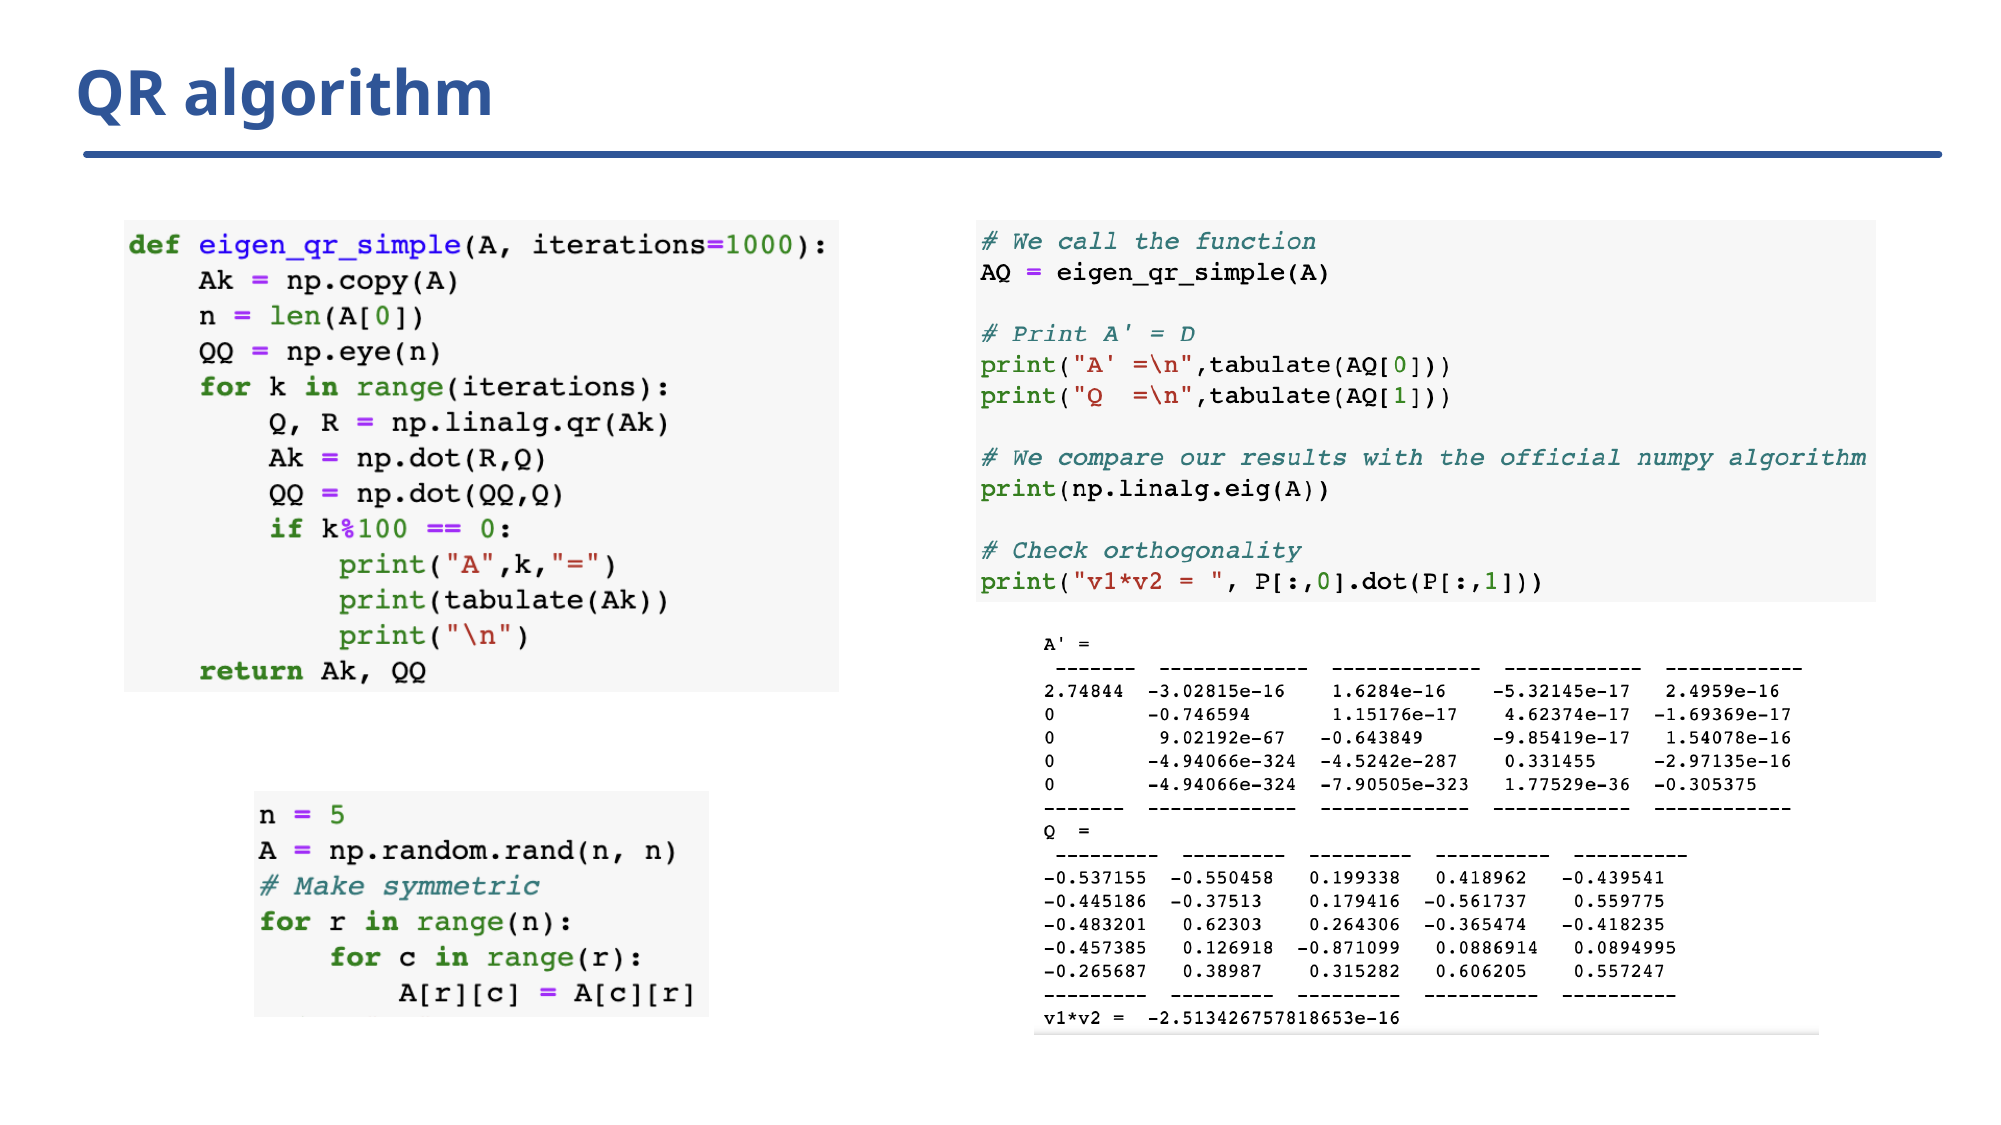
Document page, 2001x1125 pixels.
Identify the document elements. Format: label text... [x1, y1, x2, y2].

picture [254, 791, 709, 1017]
picture [1034, 627, 1819, 1035]
picture [123, 220, 839, 692]
title QR algorithm [60, 0, 1940, 192]
picture [976, 220, 1876, 602]
